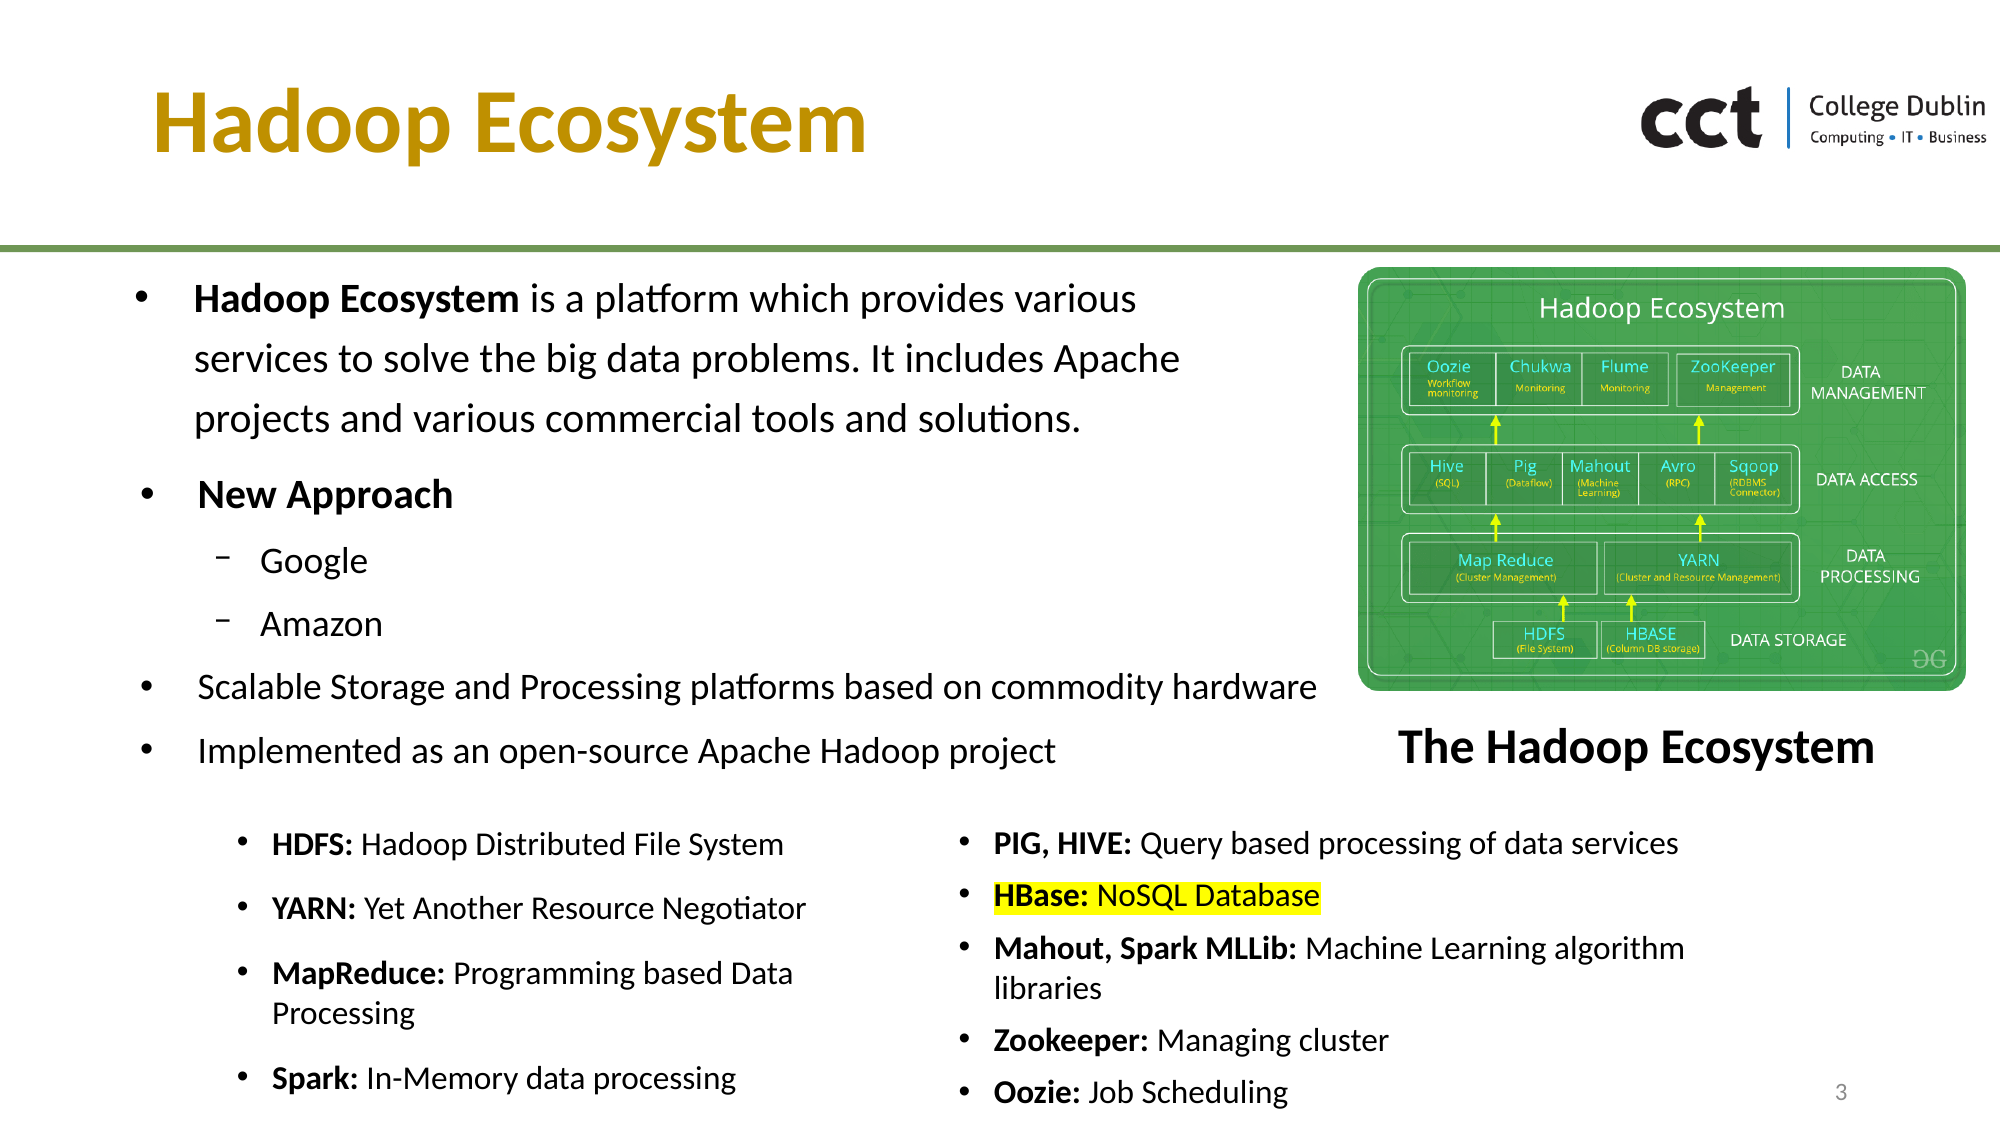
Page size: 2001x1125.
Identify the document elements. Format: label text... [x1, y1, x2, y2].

title Hadoop Ecosystem [137, 13, 1618, 232]
picture [1358, 267, 1966, 691]
text_box HDFS: Hadoop Distributed File System YARN: Yet Another Resource Negotiator MapReduce: Programming based Data Processing Spark: In-Memory data processing [222, 818, 835, 1104]
text_box The Hadoop Ecosystem [1383, 706, 1941, 782]
slide_number 3 [1412, 1060, 1863, 1120]
list Hadoop Ecosystem is a platform which provides various services to solve the big data problems. It includes Apache projects and various commercial tools and solutions. [119, 253, 1297, 457]
picture [1638, 71, 1996, 166]
text_box PIG, HIVE: Query based processing of data services HBase: NoSQL Database Mahout, Spark MLLib: Machine Learning algorithm libraries Zookeeper: Managing cluster Oozie: Job Scheduling [943, 813, 1756, 1118]
text_box New Approach Google Amazon Scalable Storage and Processing platforms based on commodity hardware Implemented as an open-source Apache Hadoop project [65, 465, 1359, 818]
